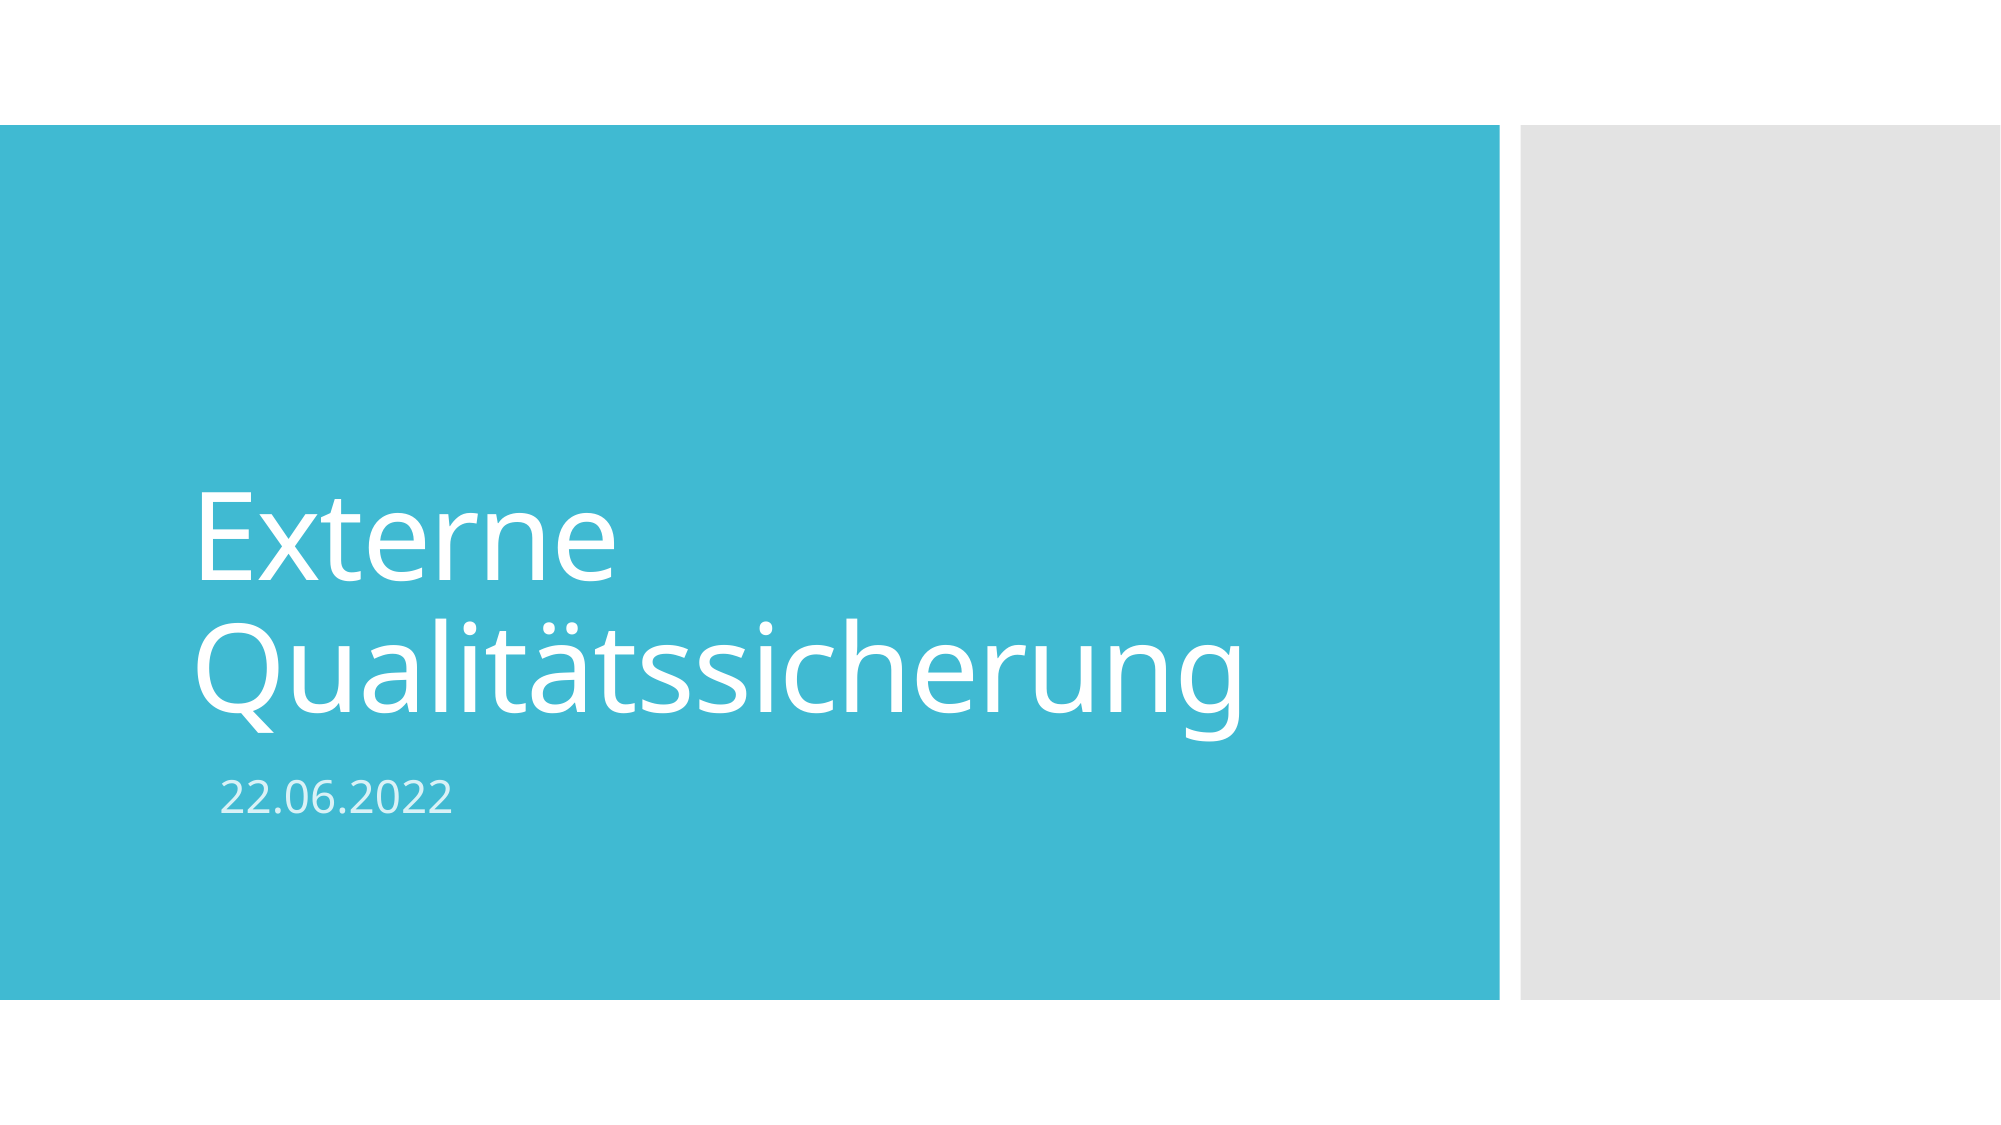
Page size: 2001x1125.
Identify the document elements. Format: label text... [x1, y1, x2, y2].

subtitle 22.06.2022 [180, 766, 1381, 917]
title Externe Qualitätssicherung [175, 213, 1376, 747]
